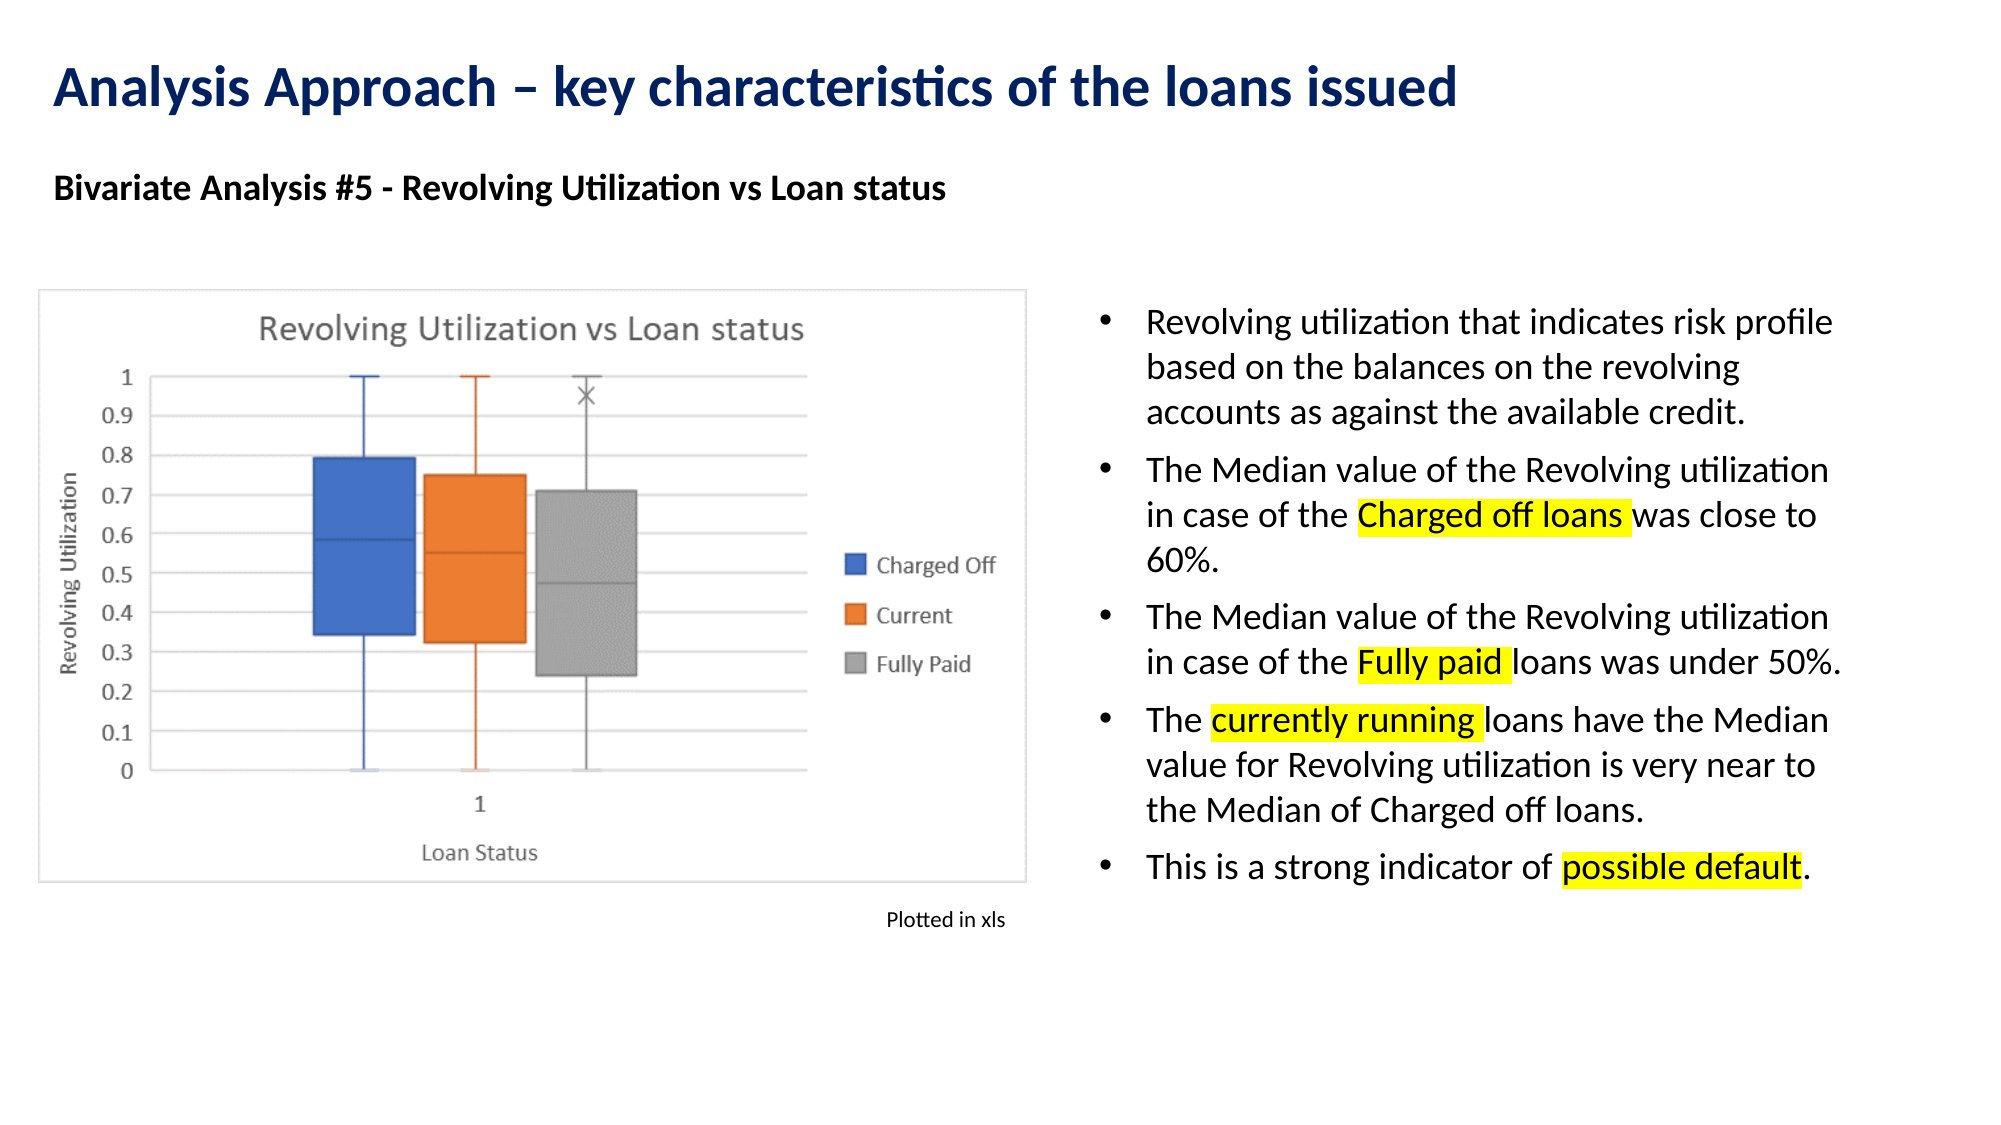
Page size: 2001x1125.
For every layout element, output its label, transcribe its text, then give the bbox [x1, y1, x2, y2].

text_box Analysis Approach – key characteristics of the loans issued [38, 40, 1499, 126]
picture [38, 289, 1027, 884]
text_box Plotted in xls [871, 896, 1027, 940]
text_box Bivariate Analysis #5 - Revolving Utilization vs Loan status [38, 155, 975, 215]
text_box Revolving utilization that indicates risk profile based on the balances on the revolving accounts as against the available credit. The Median value of the Revolving utilization in case of the Charged off loans was close to 60%. The Median value of the Revolving utilization in case of the Fully paid loans was under 50%. The currently running loans have the Median value for Revolving utilization is very near to the Median of Charged off loans. This is a strong indicator of possible default. [1084, 289, 1882, 895]
